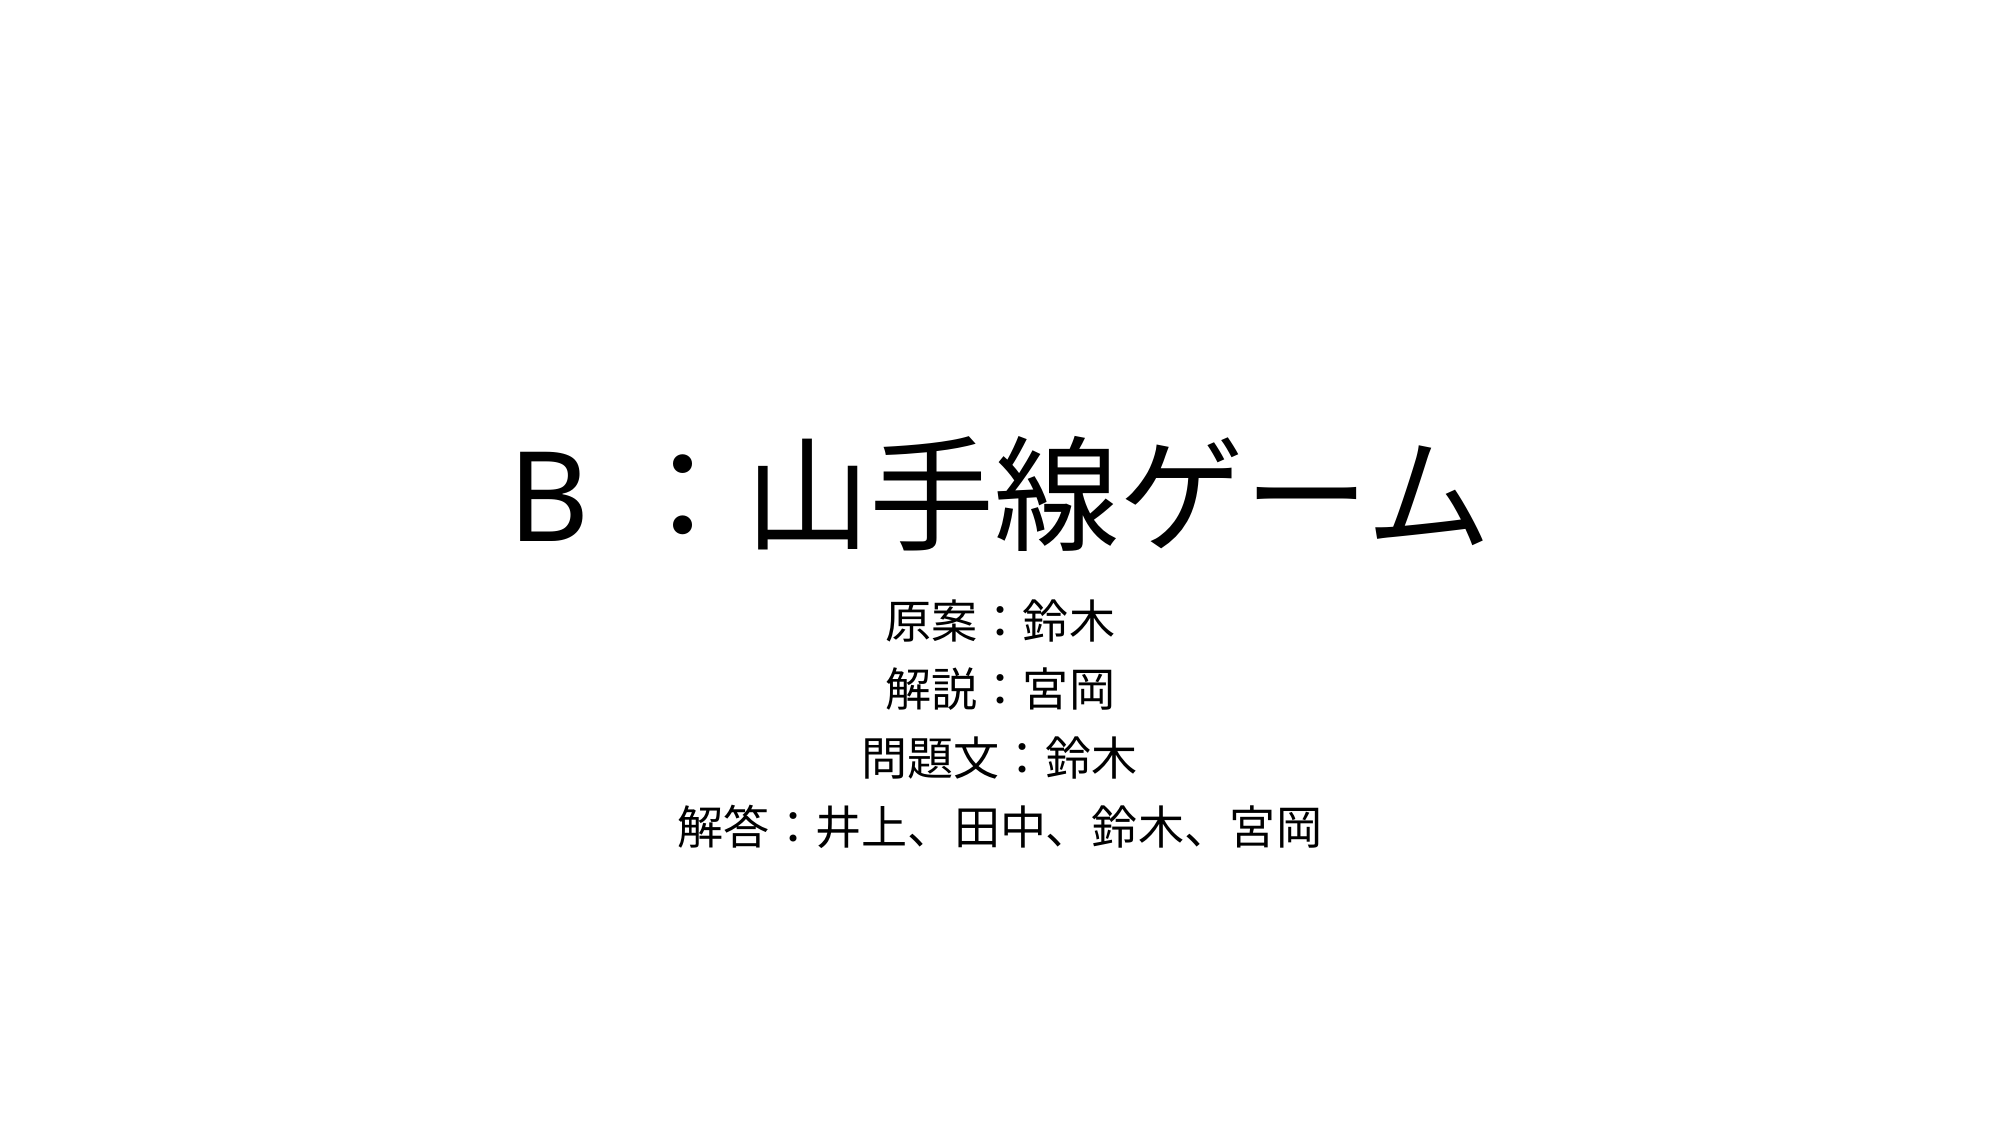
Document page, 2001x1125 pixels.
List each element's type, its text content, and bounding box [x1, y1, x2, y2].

subtitle 原案：鈴木 解説：宮岡 問題文：鈴木 解答：井上、田中、鈴木、宮岡 [249, 590, 1750, 863]
title B：山手線ゲーム [249, 184, 1750, 576]
